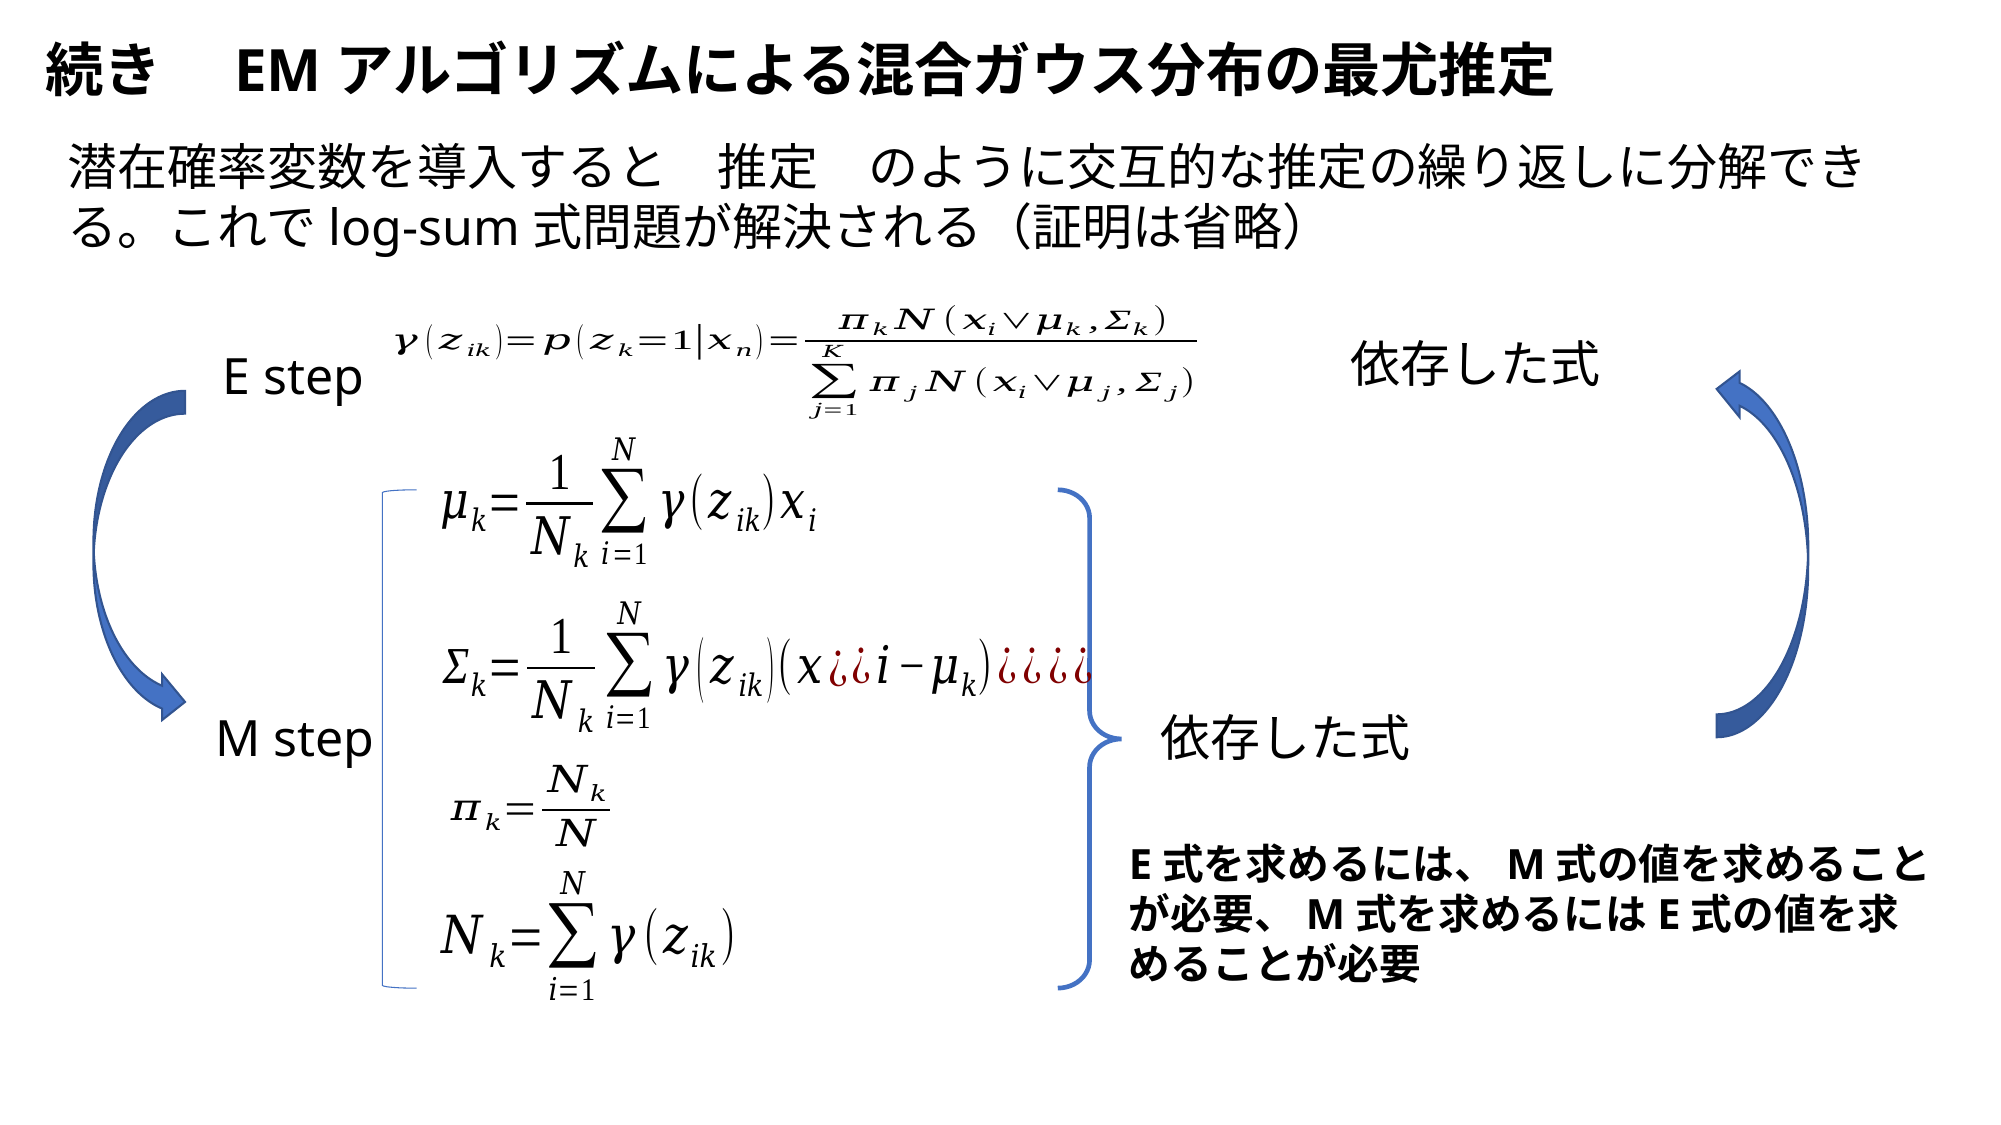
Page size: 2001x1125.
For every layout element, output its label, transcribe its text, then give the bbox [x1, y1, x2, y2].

text_box 続き EMアルゴリズムによる混合ガウス分布の最尤推定 [30, 25, 1571, 111]
text_box [92, 389, 187, 723]
text_box E step [207, 336, 380, 412]
text_box E式を求めるには、M式の値を求めることが必要、M式を求めるにはE式の値を求めることが必要 [1114, 830, 1953, 995]
text_box [381, 489, 417, 989]
text_box M step [200, 699, 381, 774]
text_box [1715, 369, 1810, 739]
text_box [1057, 489, 1122, 989]
